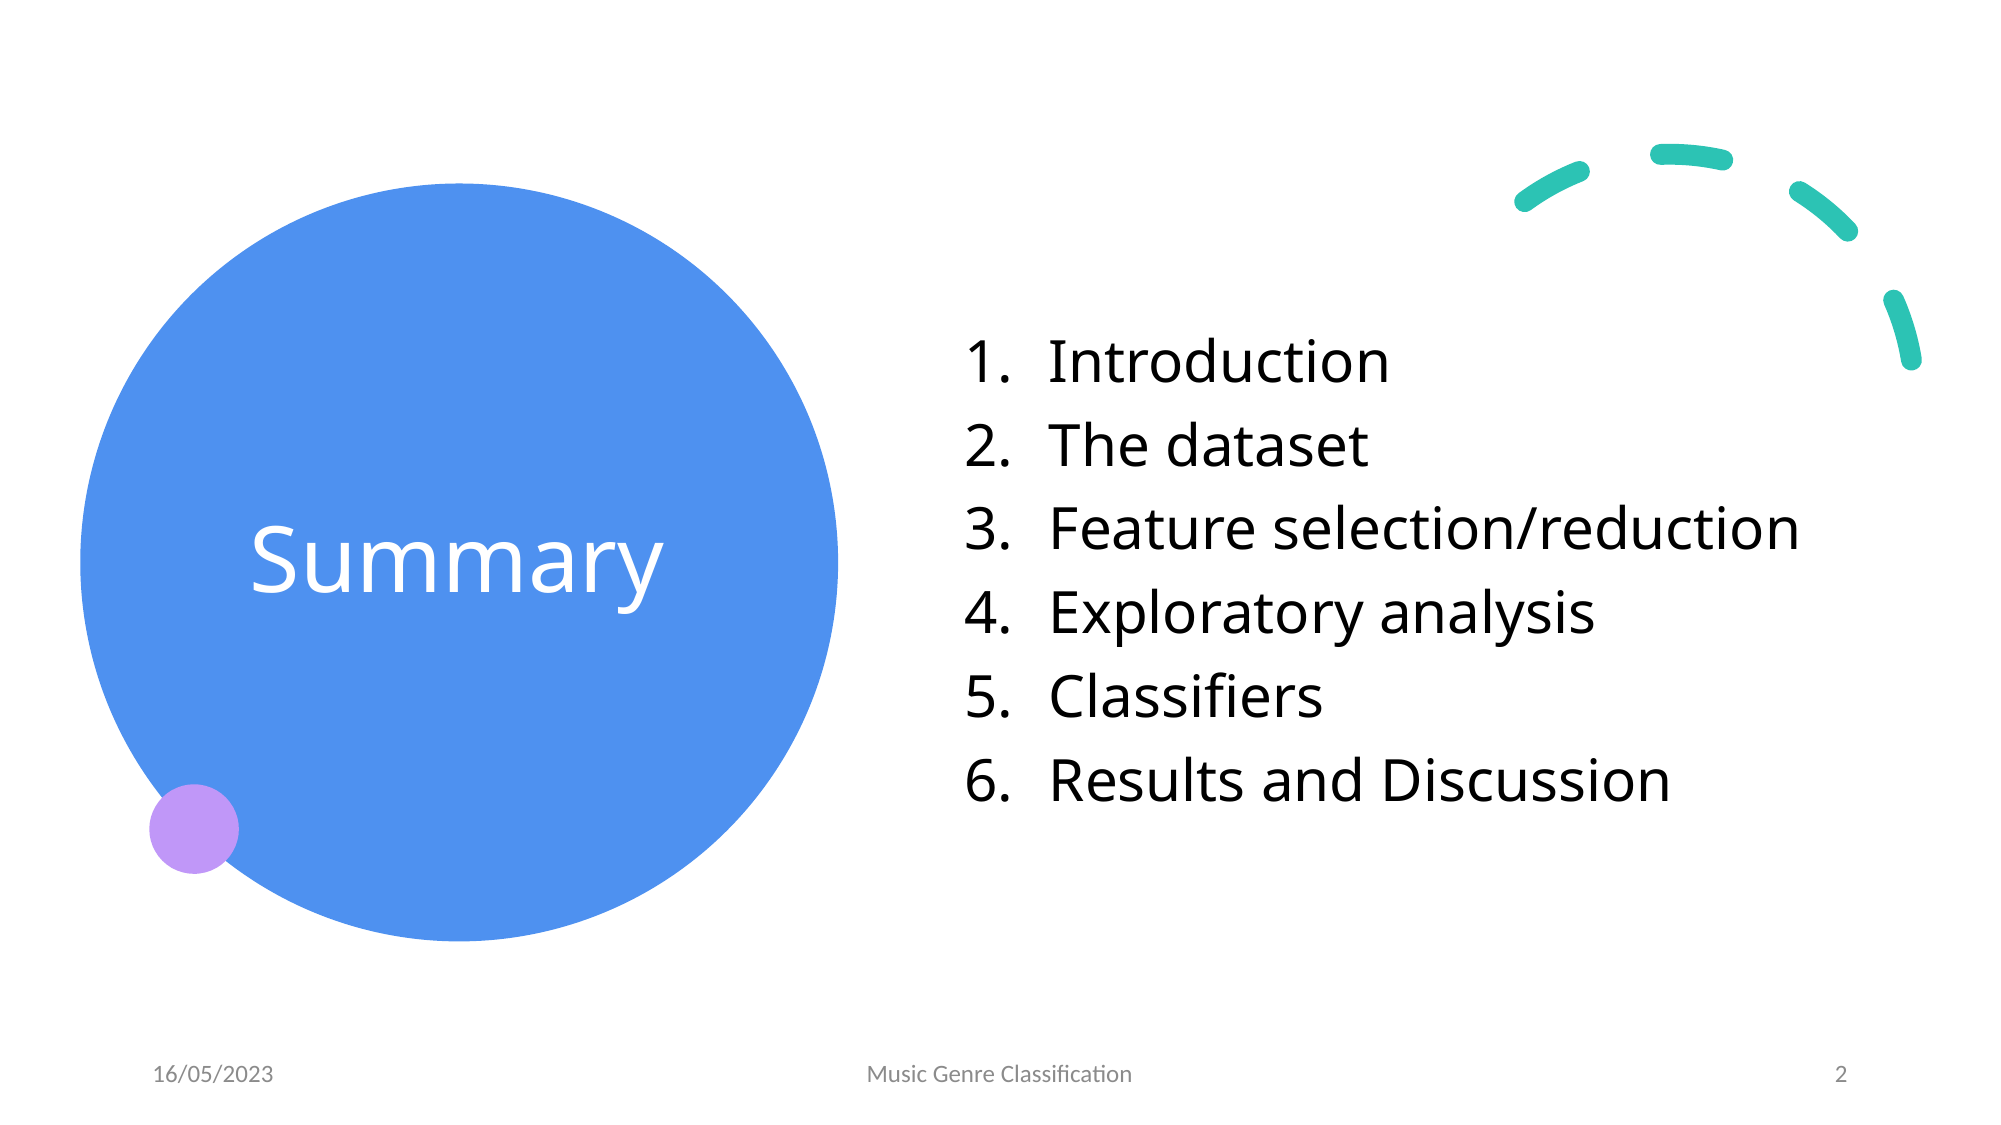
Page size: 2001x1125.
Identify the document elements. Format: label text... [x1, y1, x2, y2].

slide_number 2 [1412, 1042, 1863, 1103]
title Summary [191, 229, 723, 897]
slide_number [137, 1042, 588, 1103]
footer Music Genre Classification [662, 1042, 1338, 1103]
list Introduction The dataset Feature selection/reduction Exploratory analysis Classifiers Results and Discussion [949, 250, 1835, 896]
